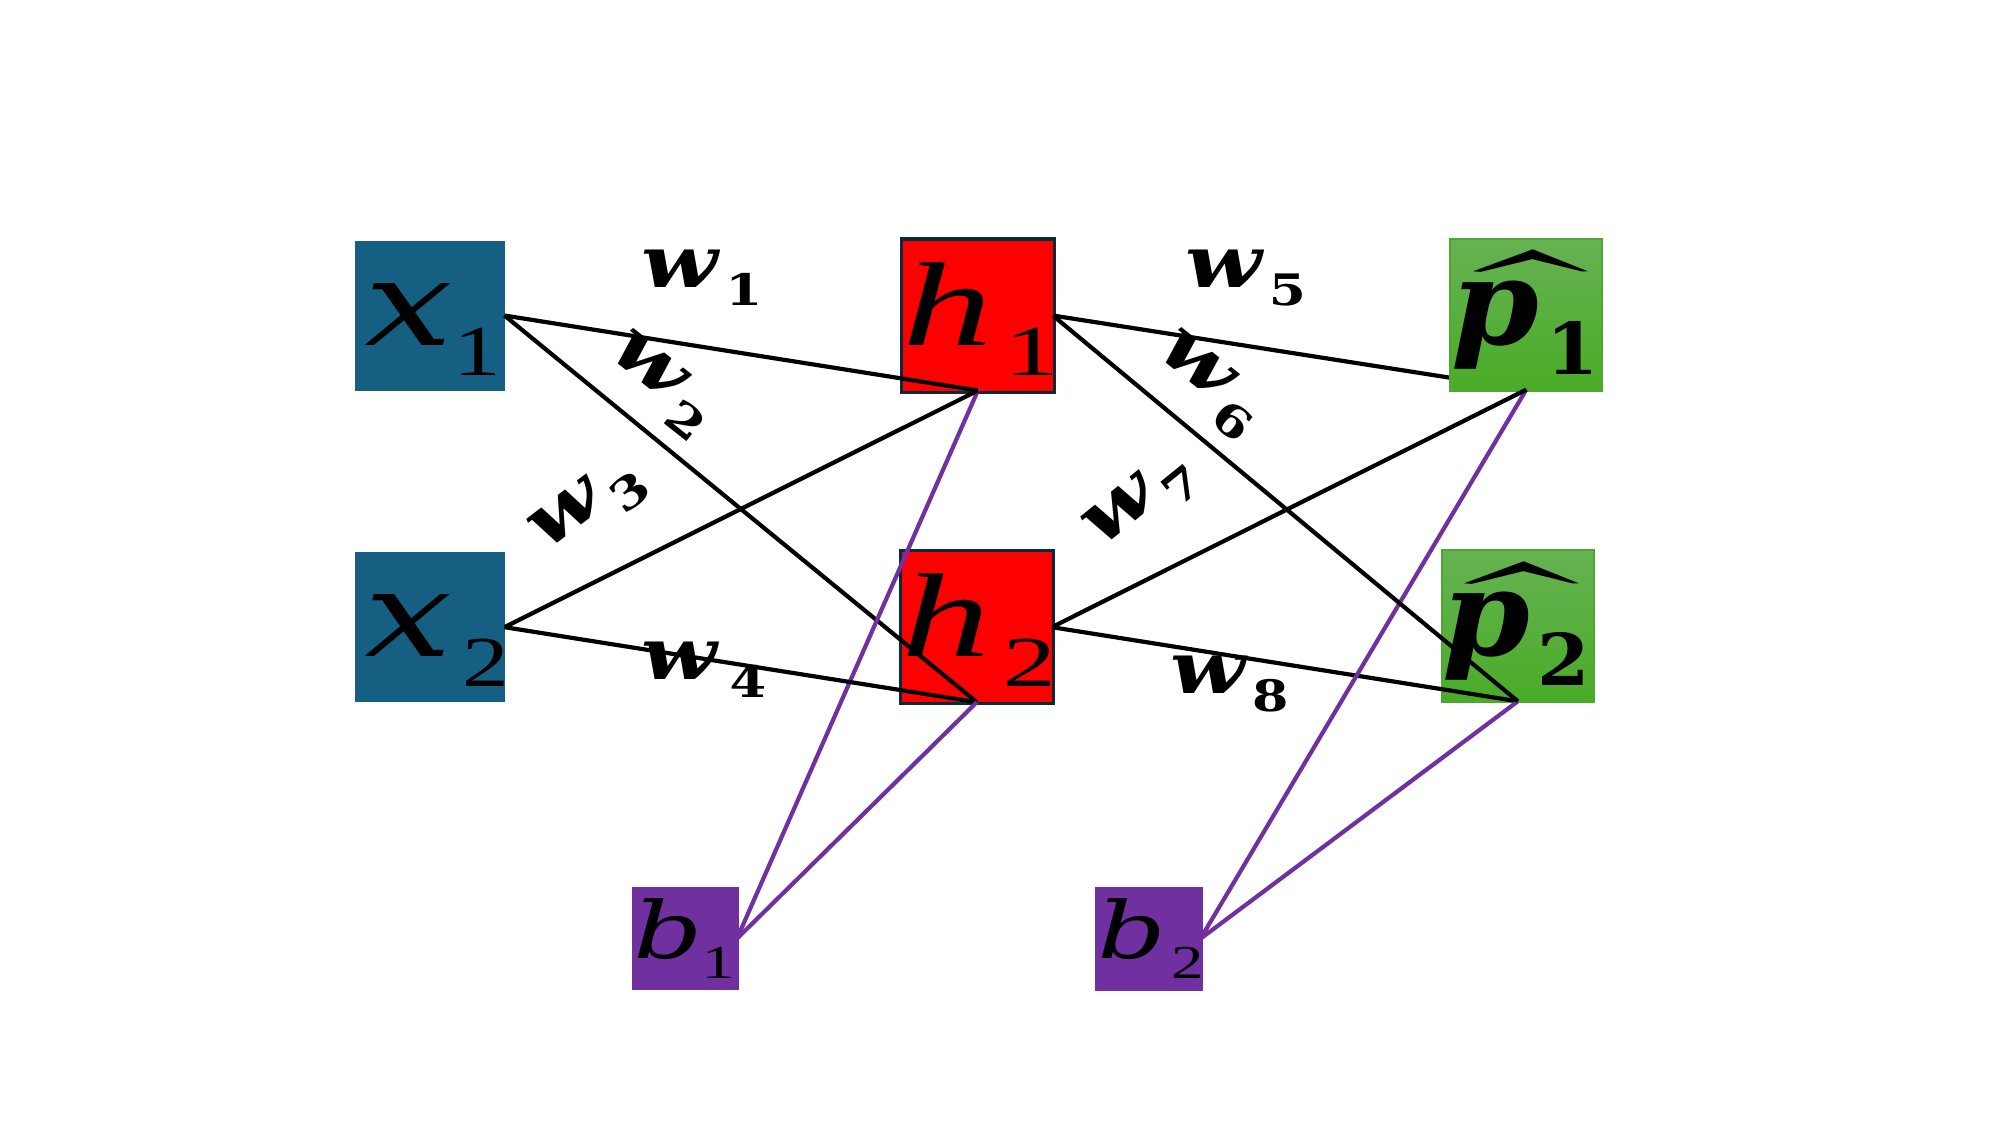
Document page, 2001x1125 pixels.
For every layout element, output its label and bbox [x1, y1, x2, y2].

text_box [1199, 628, 1452, 940]
text_box [736, 626, 903, 940]
text_box [1051, 314, 1452, 628]
text_box [503, 315, 904, 628]
